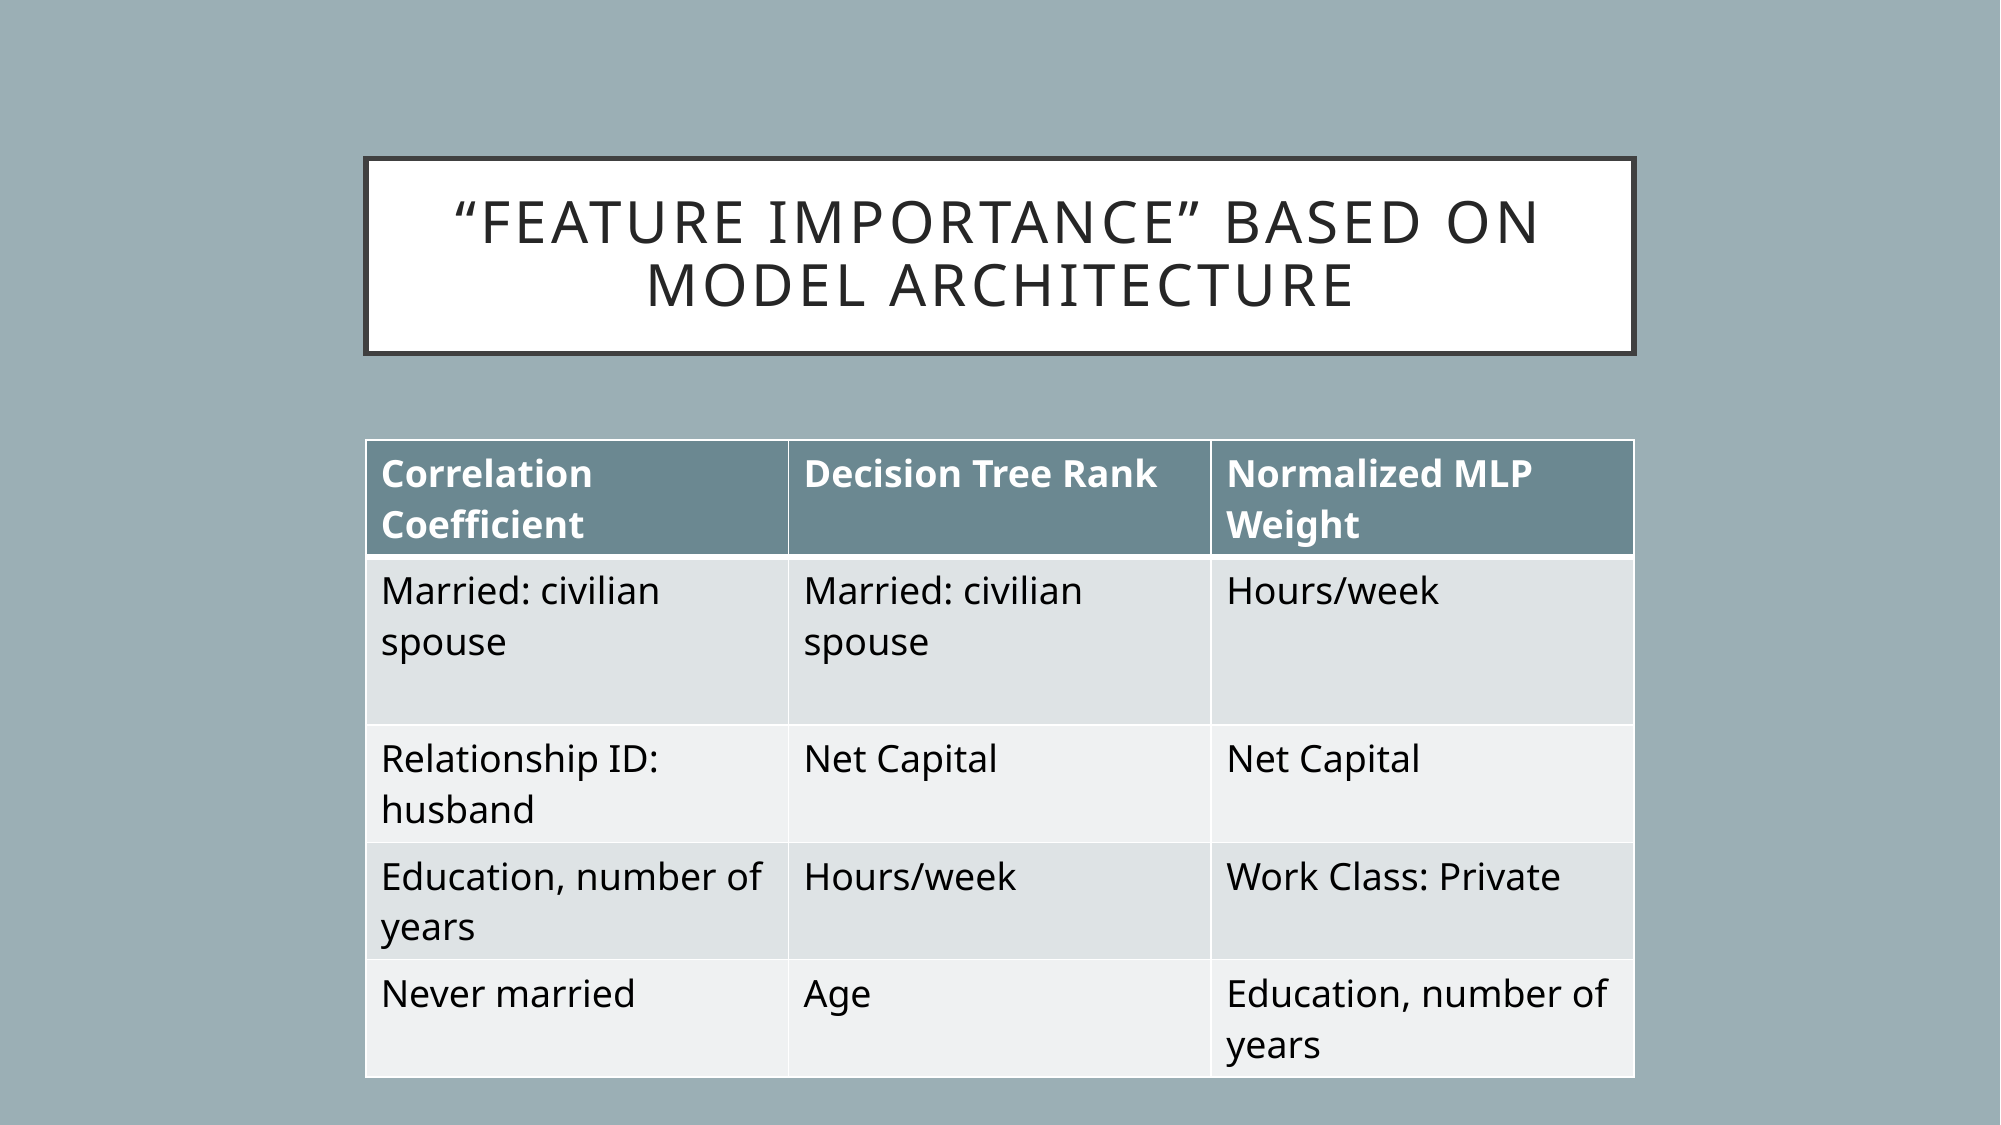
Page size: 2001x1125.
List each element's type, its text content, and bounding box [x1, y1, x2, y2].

table_header Decision Tree Rank [789, 441, 1210, 554]
title “Feature importance” based on model architecture [363, 156, 1637, 356]
table_cell Net Capital [789, 726, 1210, 842]
table_cell Relationship ID: husband [367, 726, 788, 842]
table_cell Never married [367, 960, 788, 1076]
table_cell Education, number of years [1212, 960, 1633, 1076]
table_cell Age [789, 960, 1210, 1076]
table_cell Hours/week [789, 843, 1210, 959]
table_cell Married: civilian spouse [367, 560, 788, 724]
table_cell Net Capital [1212, 726, 1633, 842]
table_header Normalized MLP Weight [1212, 441, 1633, 554]
table_cell Hours/week [1212, 560, 1633, 724]
table_cell Education, number of years [367, 843, 788, 959]
table_cell Married: civilian spouse [789, 560, 1210, 724]
table_header Correlation Coefficient [367, 441, 788, 554]
table_cell Work Class: Private [1212, 843, 1633, 959]
